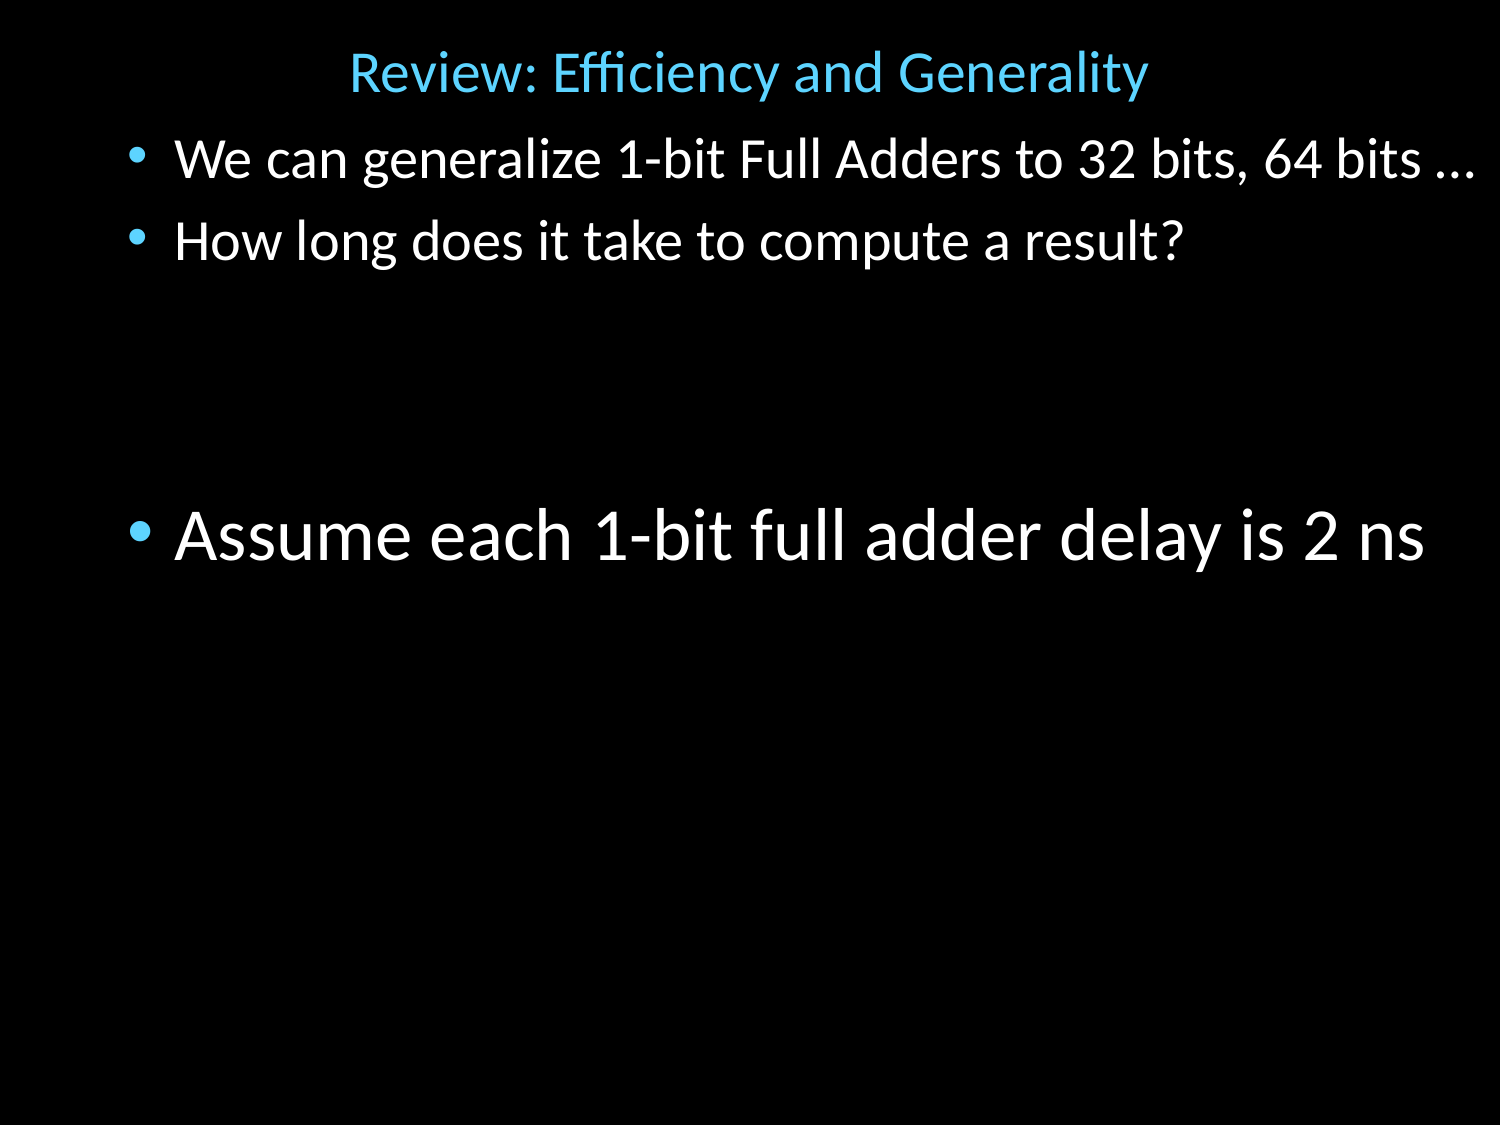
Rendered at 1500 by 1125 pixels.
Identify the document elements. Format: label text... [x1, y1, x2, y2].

list We can generalize 1-bit Full Adders to 32 bits, 64 bits … How long does it take to compute a result? Assume each 1-bit full adder delay is 2 ns [37, 112, 1500, 1038]
title Review: Efficiency and Generality [37, 24, 1463, 113]
